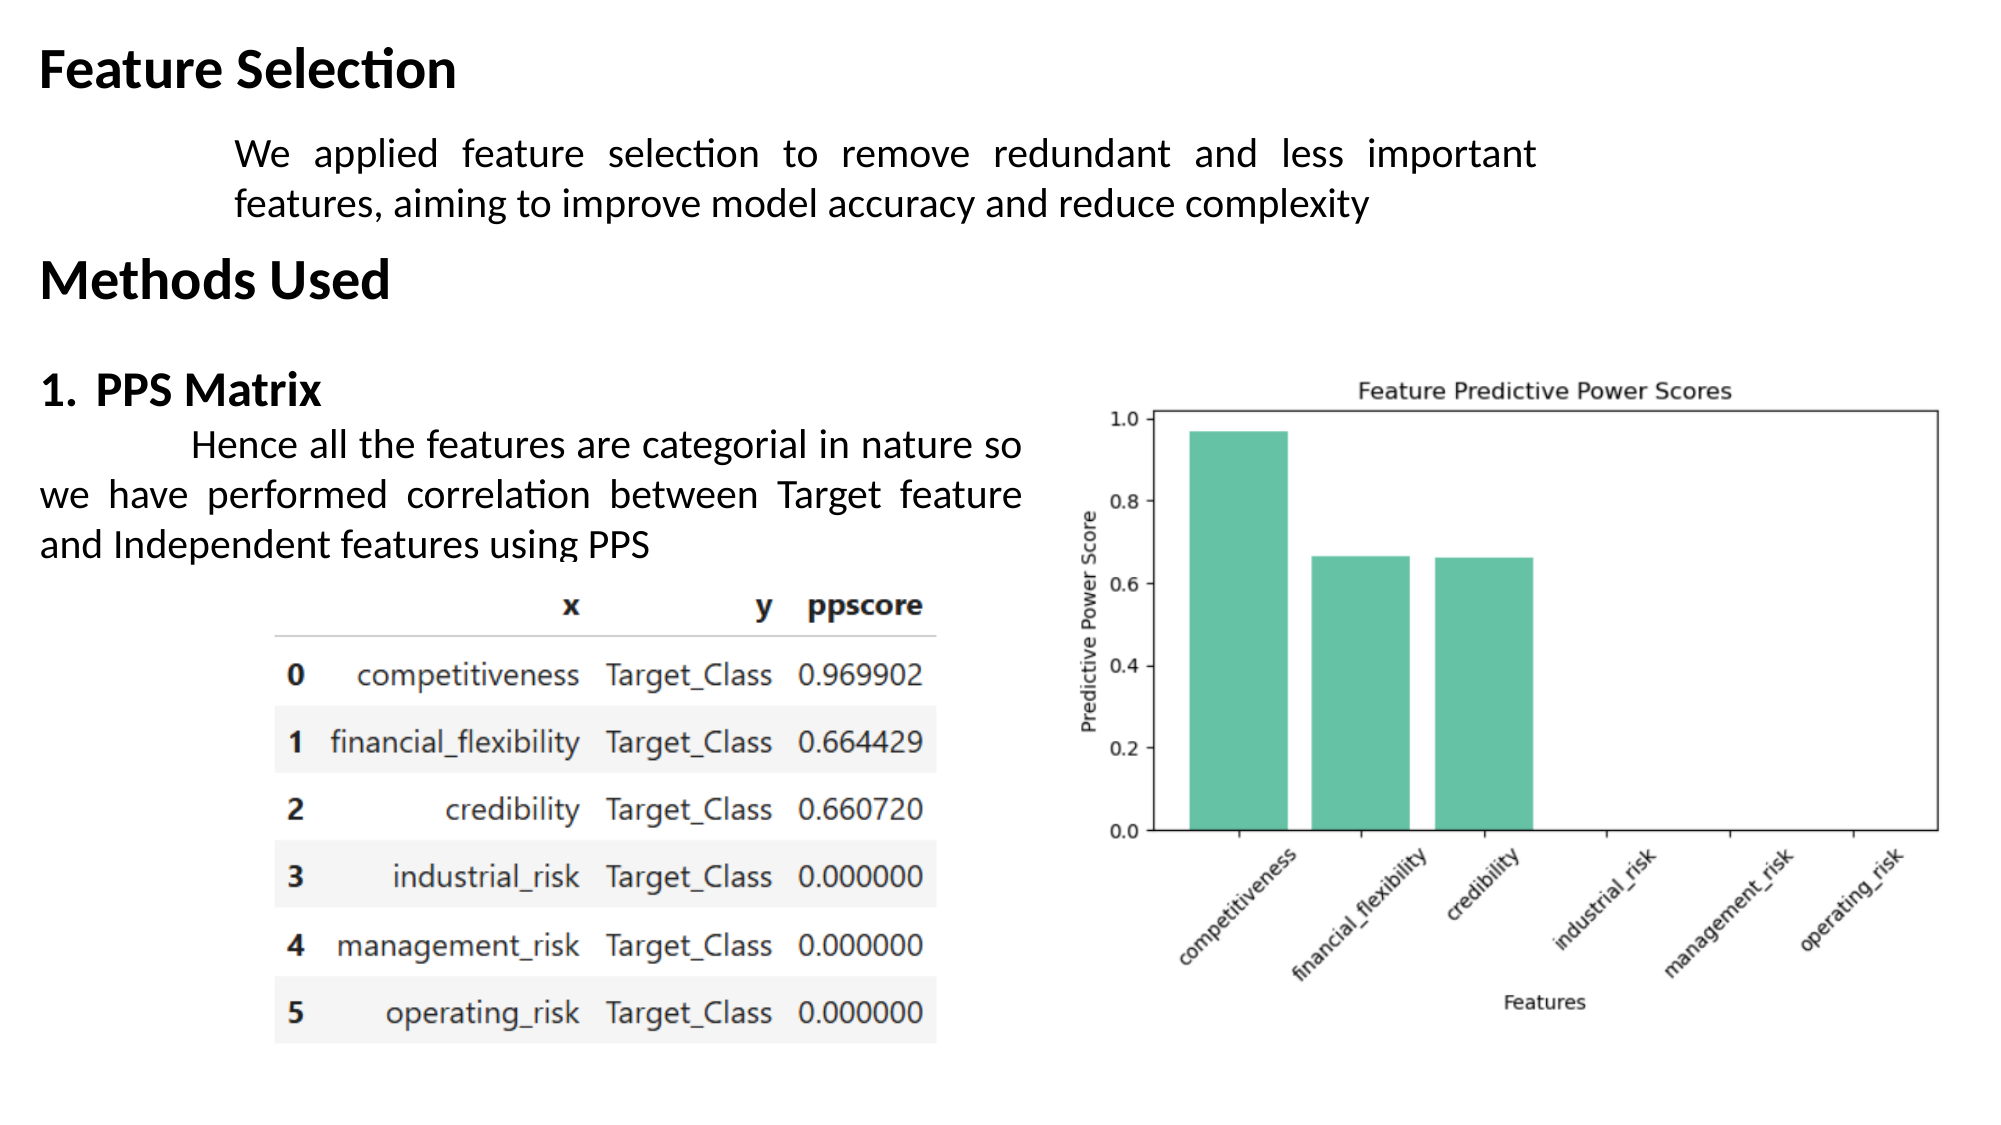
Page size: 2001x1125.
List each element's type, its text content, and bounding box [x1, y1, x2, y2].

text_box Methods Used PPS Matrix Hence all the features are categorial in nature so we have performed correlation between Target feature and Independent features using PPS [24, 234, 1038, 575]
picture [264, 562, 968, 1076]
text_box We applied feature selection to remove redundant and less important features, aiming to improve model accuracy and reduce complexity [219, 118, 1553, 234]
picture [1071, 366, 1976, 1031]
text_box Feature Selection [24, 22, 1112, 153]
